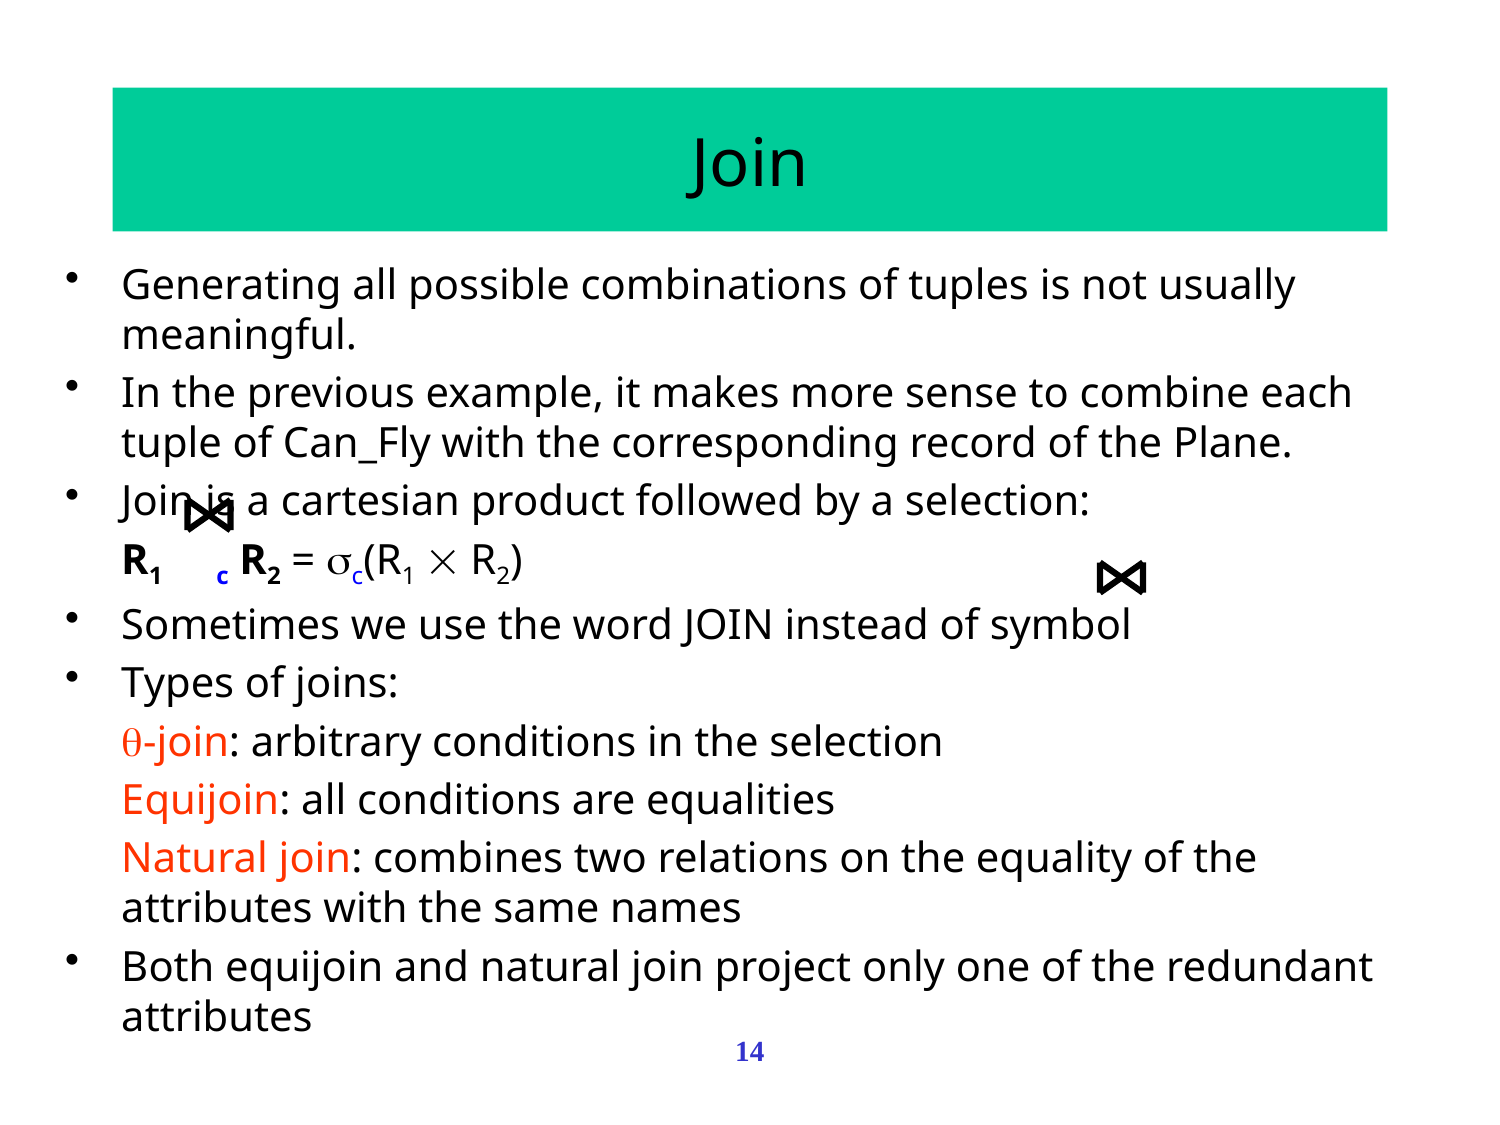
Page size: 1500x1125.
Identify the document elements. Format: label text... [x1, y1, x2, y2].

title Join [112, 87, 1388, 232]
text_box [1099, 562, 1144, 593]
footer 14 [74, 1024, 1426, 1101]
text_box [187, 499, 231, 531]
list Generating all possible combinations of tuples is not usually meaningful. In the previous example, it makes more sense to combine each tuple of Can_Fly with the corresponding record of the Plane. Join is a cartesian product followed by a selection: R1 c R2 = c(R1  R2) Sometimes we use the word JOIN instead of symbol Types of joins: -join: arbitrary conditions in the selection Equijoin: all conditions are equalities Natural join: combines two relations on the equality of the attributes with the same names Both equijoin and natural join project only one of the redundant attributes [50, 249, 1463, 1000]
